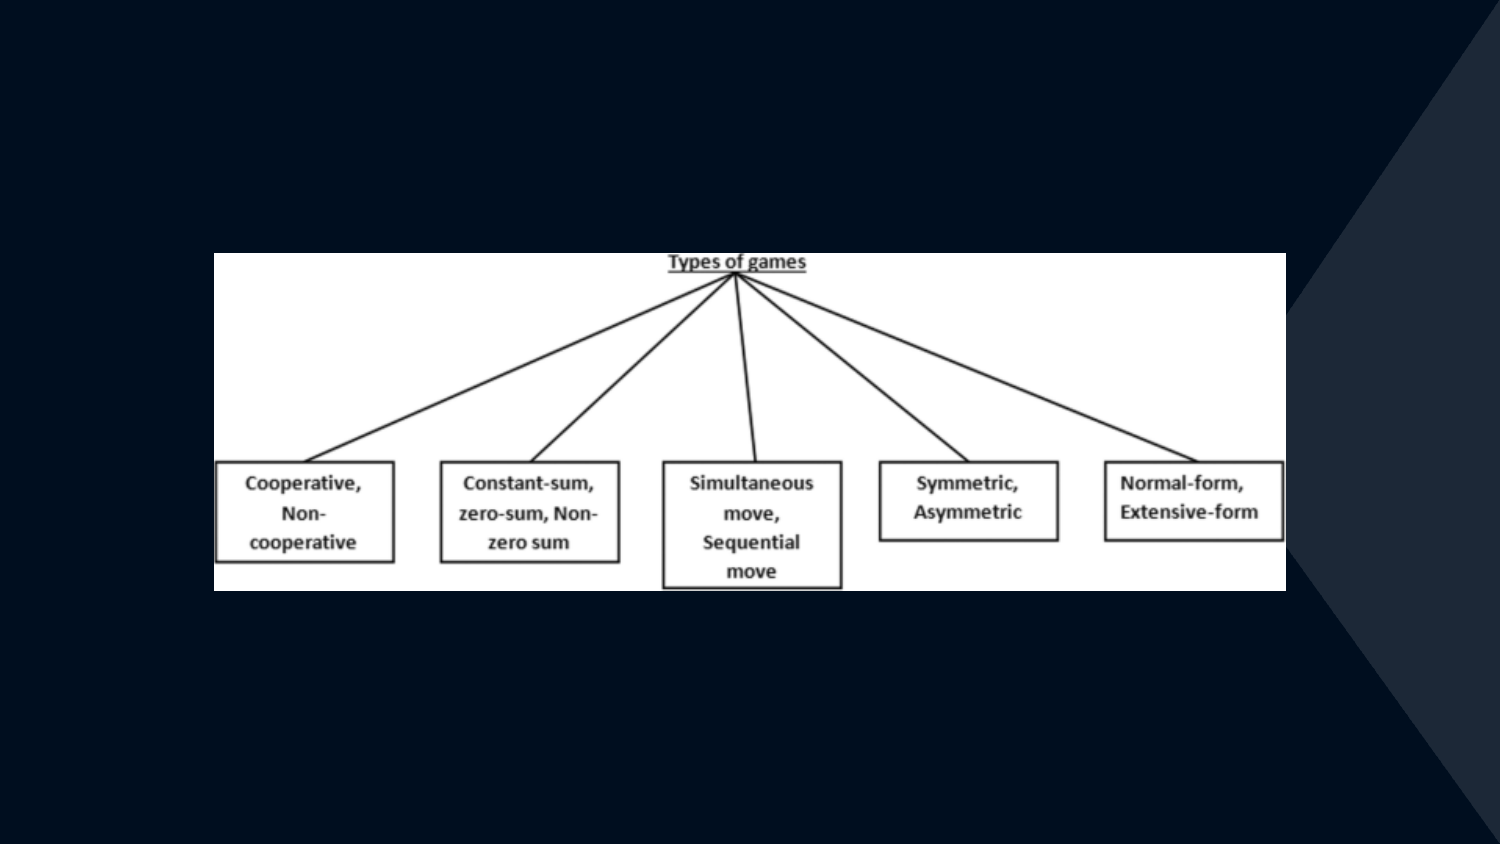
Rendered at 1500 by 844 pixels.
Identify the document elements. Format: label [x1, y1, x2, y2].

picture [214, 252, 1286, 591]
